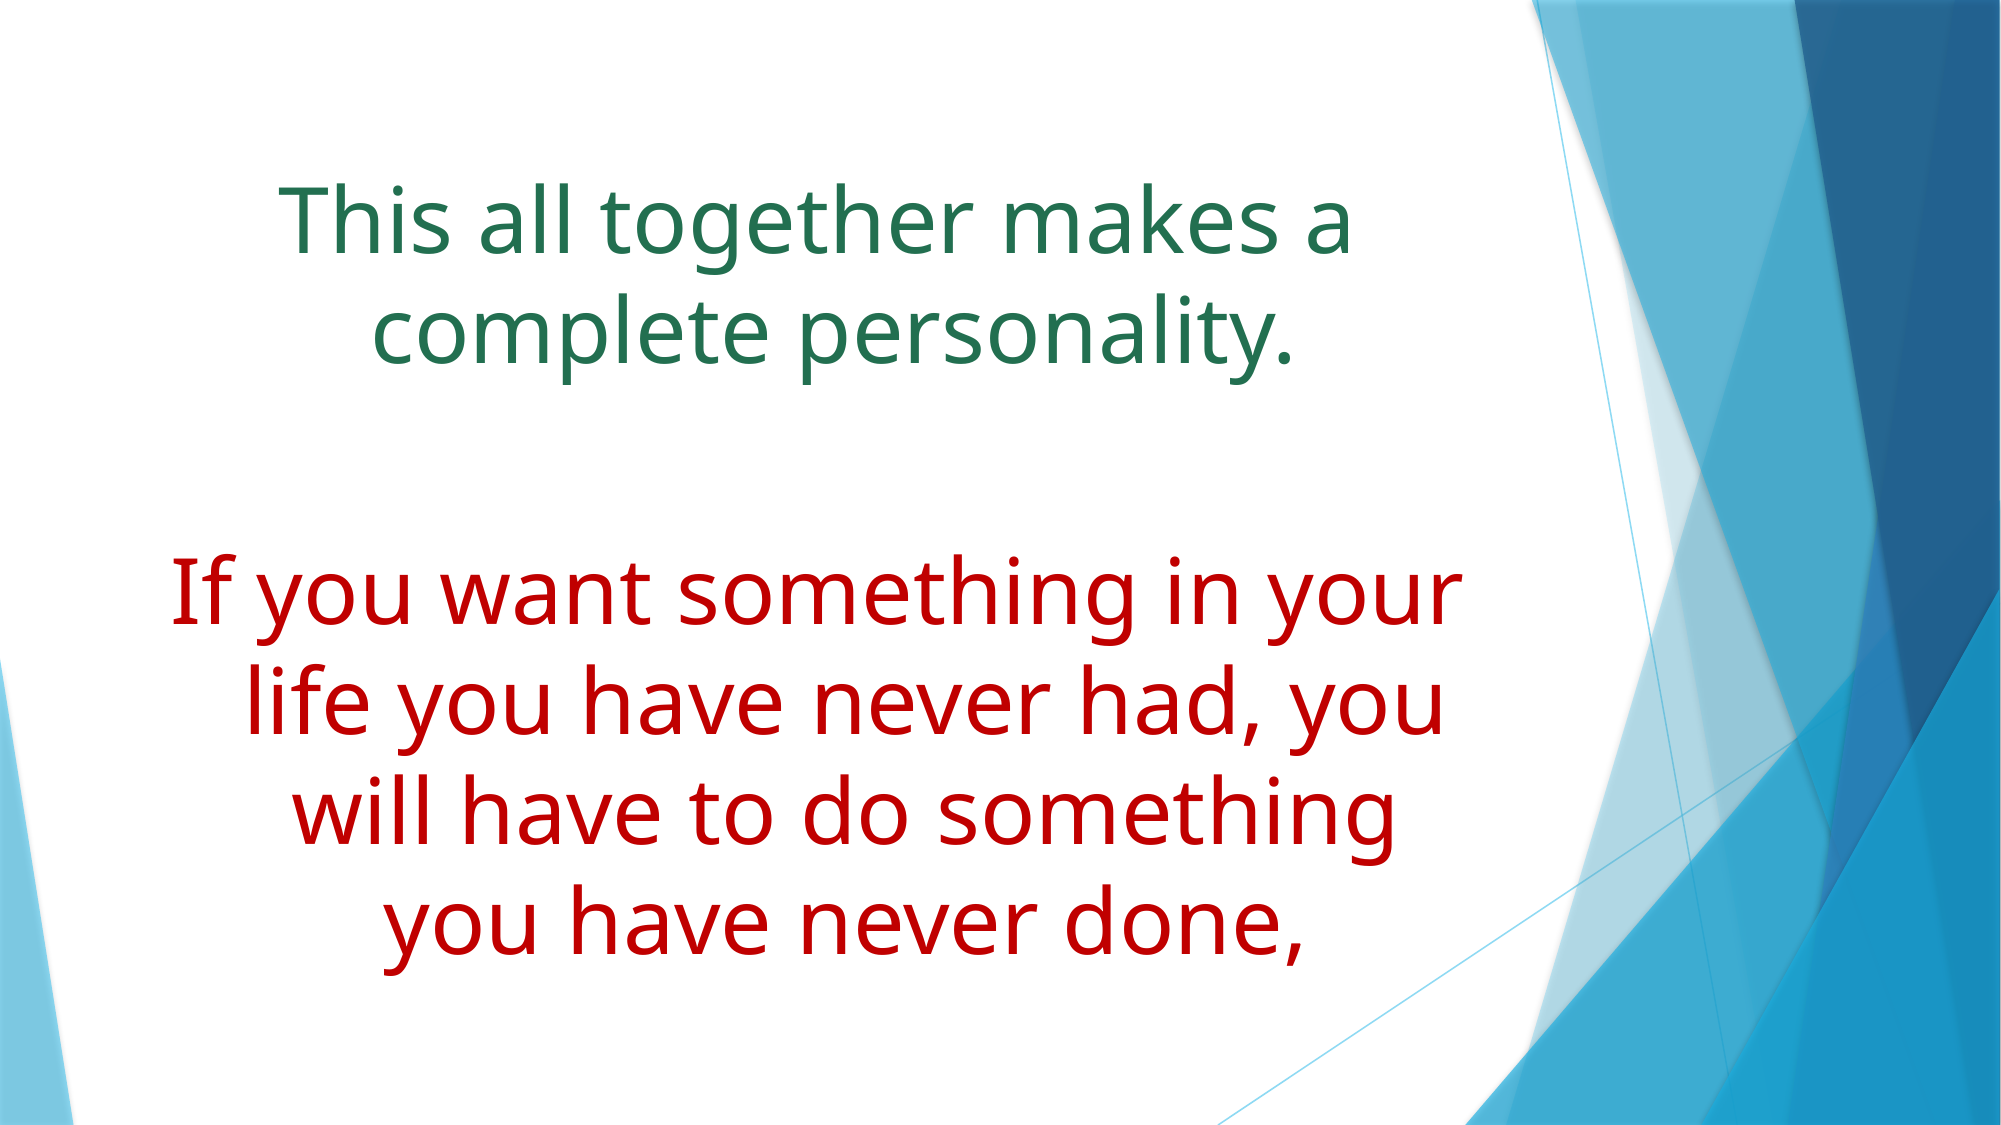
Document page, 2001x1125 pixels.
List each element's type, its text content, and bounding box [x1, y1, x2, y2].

list This all together makes a complete personality. If you want something in your life you have never had, you will have to do something you have never done, [130, 154, 1506, 875]
